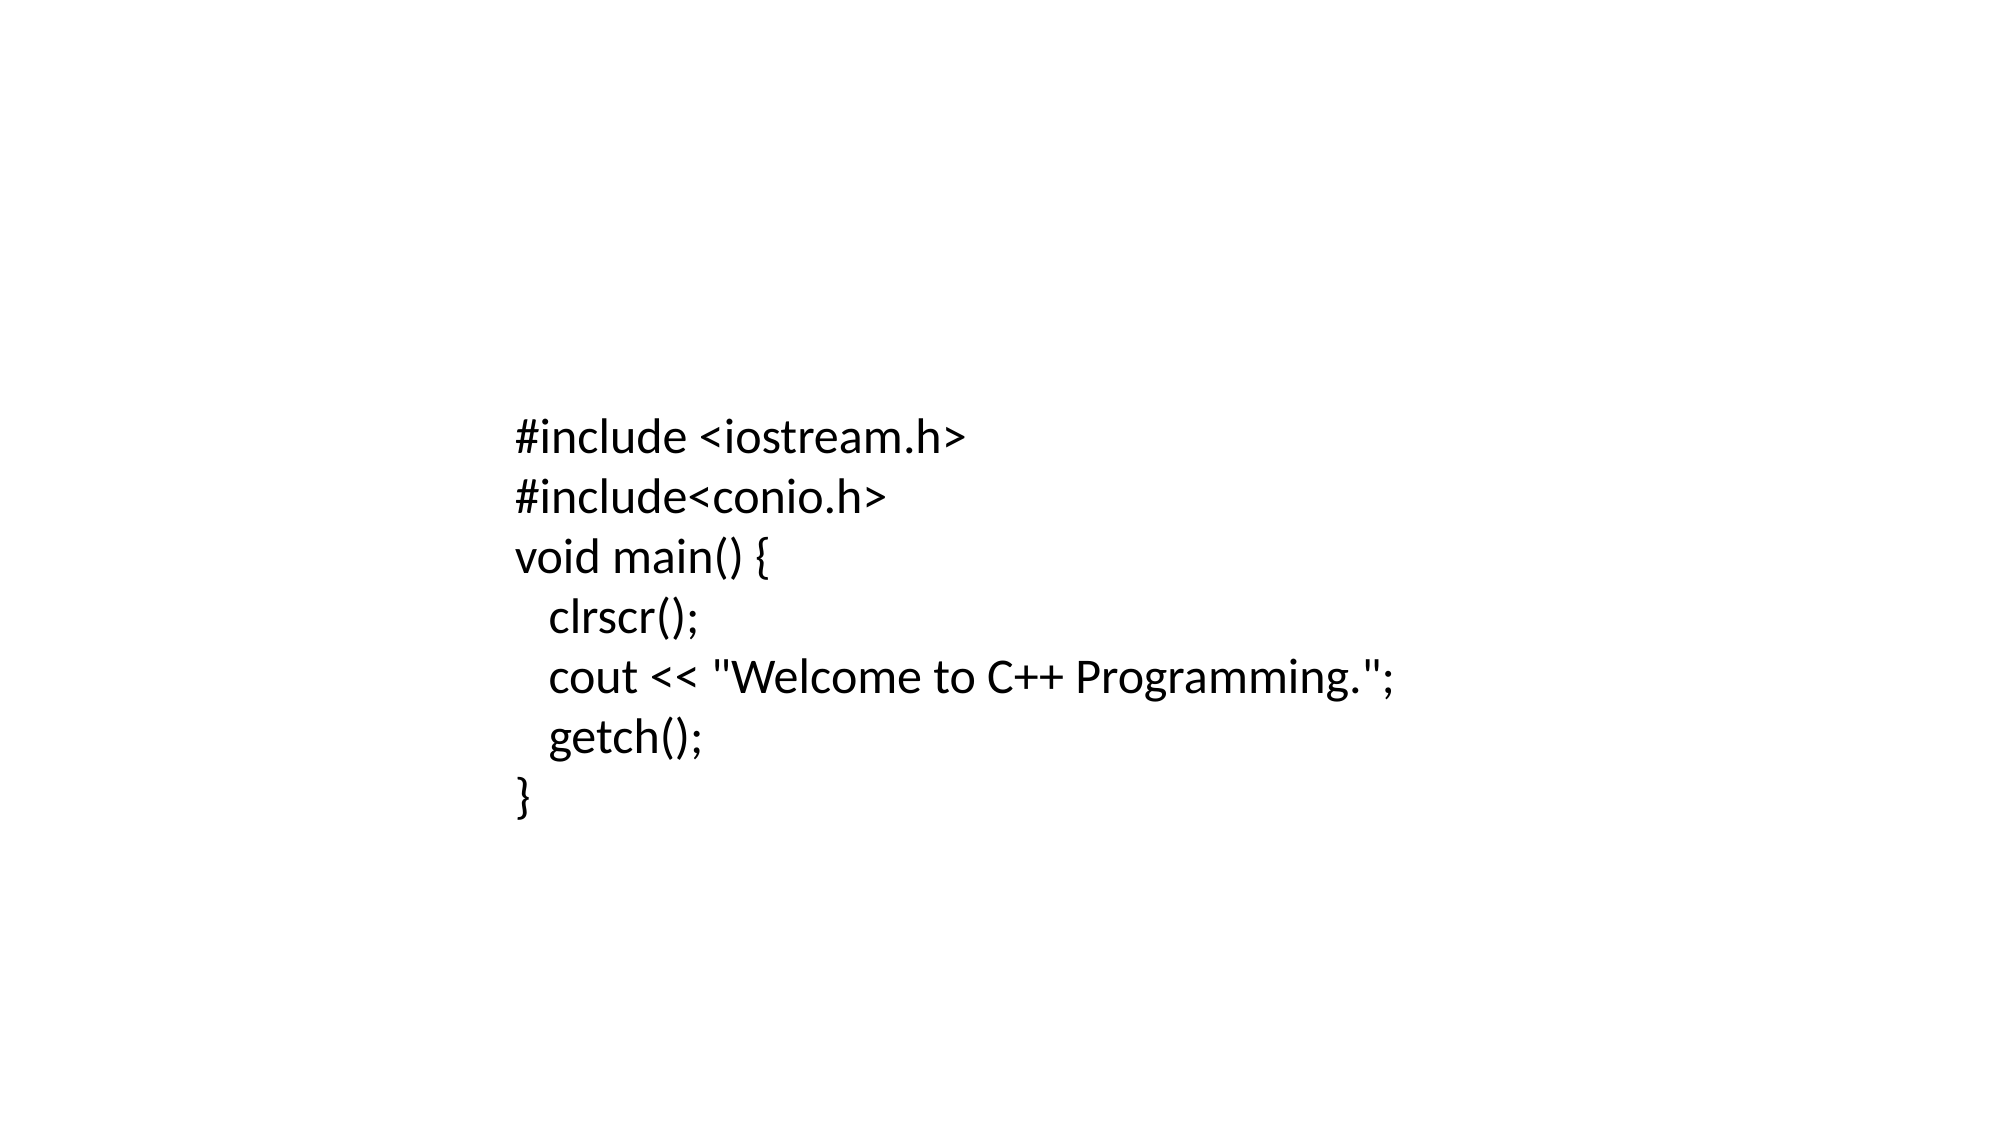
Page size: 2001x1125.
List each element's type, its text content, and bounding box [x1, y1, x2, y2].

text_box #include <iostream.h> #include<conio.h> void main() { clrscr(); cout << "Welcome to C++ Programming."; getch(); } [500, 395, 1500, 831]
